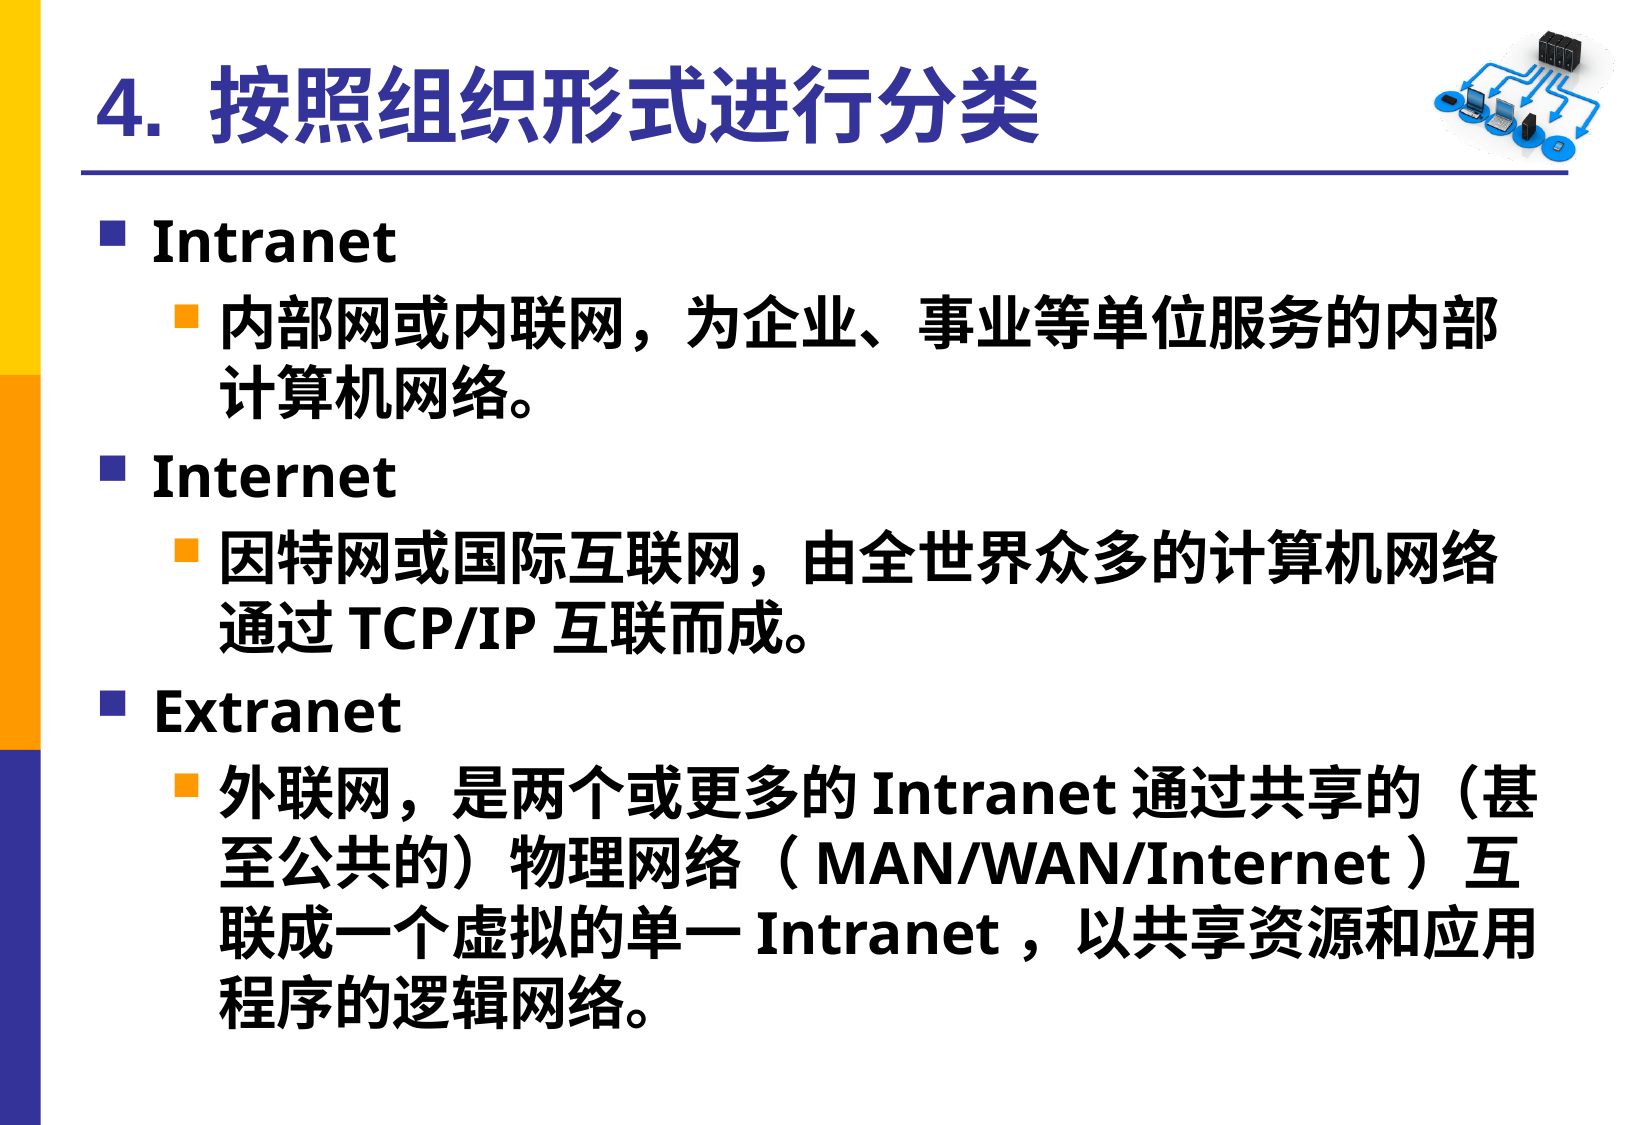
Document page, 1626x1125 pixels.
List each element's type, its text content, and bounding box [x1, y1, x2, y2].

list Intranet 内部网或内联网，为企业、事业等单位服务的内部计算机网络。 Internet 因特网或国际互联网，由全世界众多的计算机网络通过TCP/IP互联而成。 Extranet 外联网，是两个或更多的Intranet通过共享的（甚至公共的）物理网络（MAN/WAN/Internet）互联成一个虚拟的单一Intranet，以共享资源和应用程序的逻辑网络。 [81, 196, 1569, 1006]
picture [1431, 30, 1616, 165]
title 4. 按照组织形式进行分类 [81, 30, 1569, 161]
